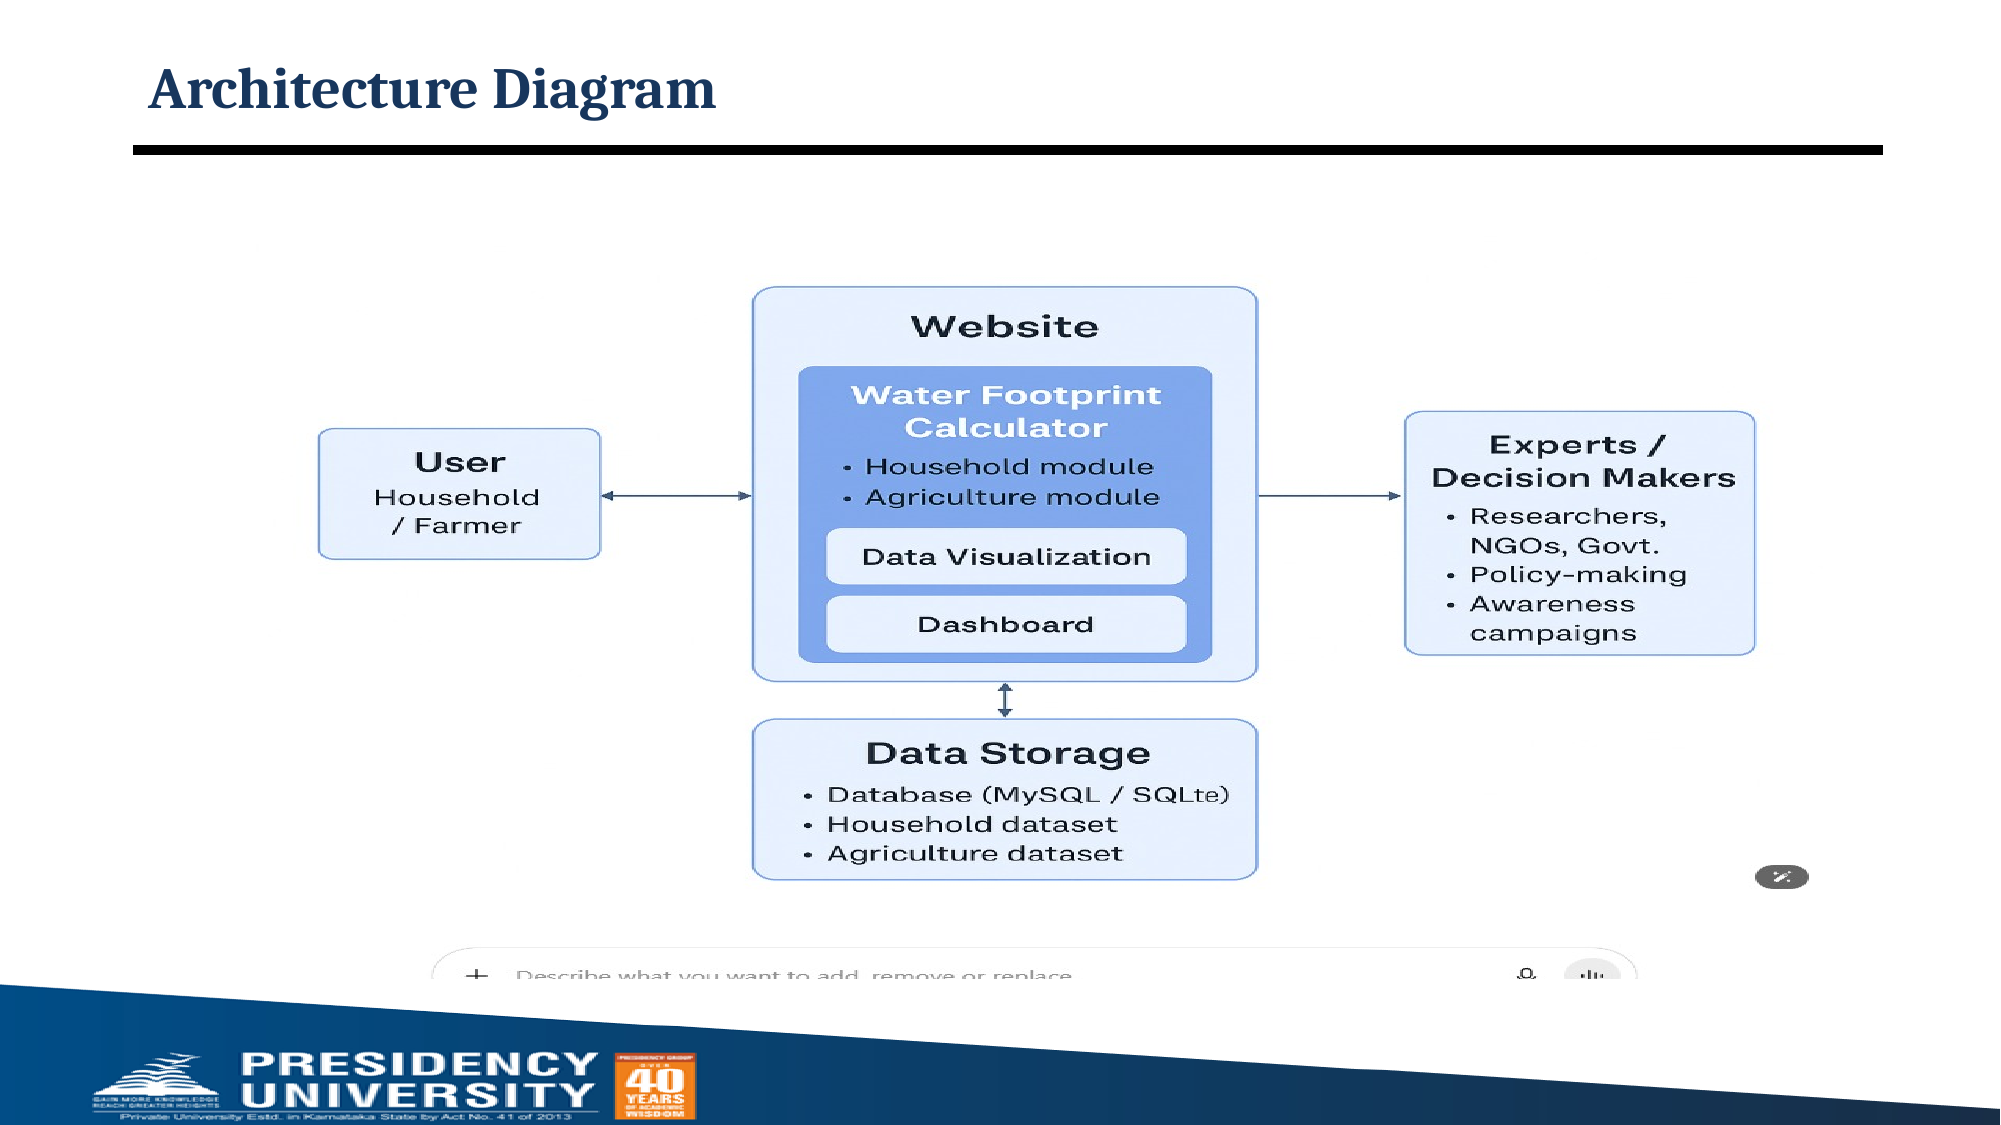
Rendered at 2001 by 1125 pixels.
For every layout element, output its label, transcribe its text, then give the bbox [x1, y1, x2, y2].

title Architecture Diagram [133, 45, 1884, 125]
picture [0, 982, 2000, 1125]
picture [67, 212, 1829, 980]
